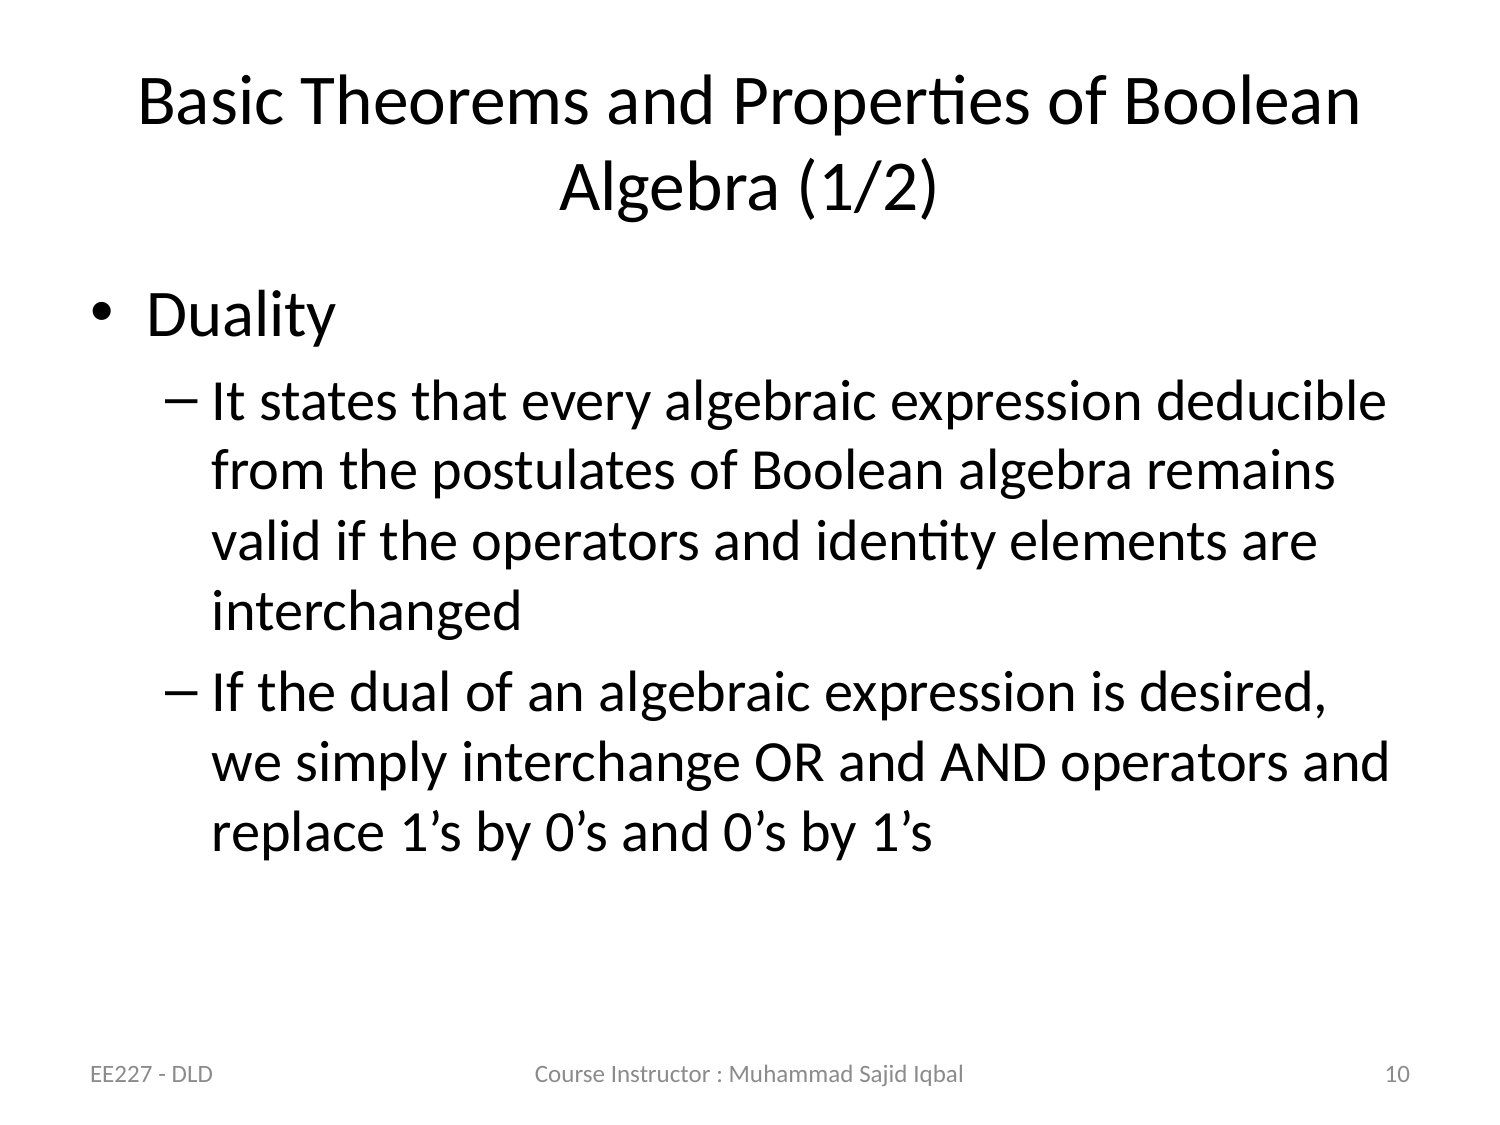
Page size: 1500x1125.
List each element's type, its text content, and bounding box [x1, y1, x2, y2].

slide_number 10 [1074, 1042, 1425, 1103]
list Duality It states that every algebraic expression deducible from the postulates of Boolean algebra remains valid if the operators and identity elements are interchanged If the dual of an algebraic expression is desired, we simply interchange OR and AND operators and replace 1’s by 0’s and 0’s by 1’s [75, 262, 1425, 1005]
slide_number EE227 - DLD [75, 1042, 425, 1103]
footer Course Instructor : Muhammad Sajid Iqbal [512, 1042, 988, 1103]
title Basic Theorems and Properties of Boolean Algebra (1/2) [75, 45, 1425, 233]
